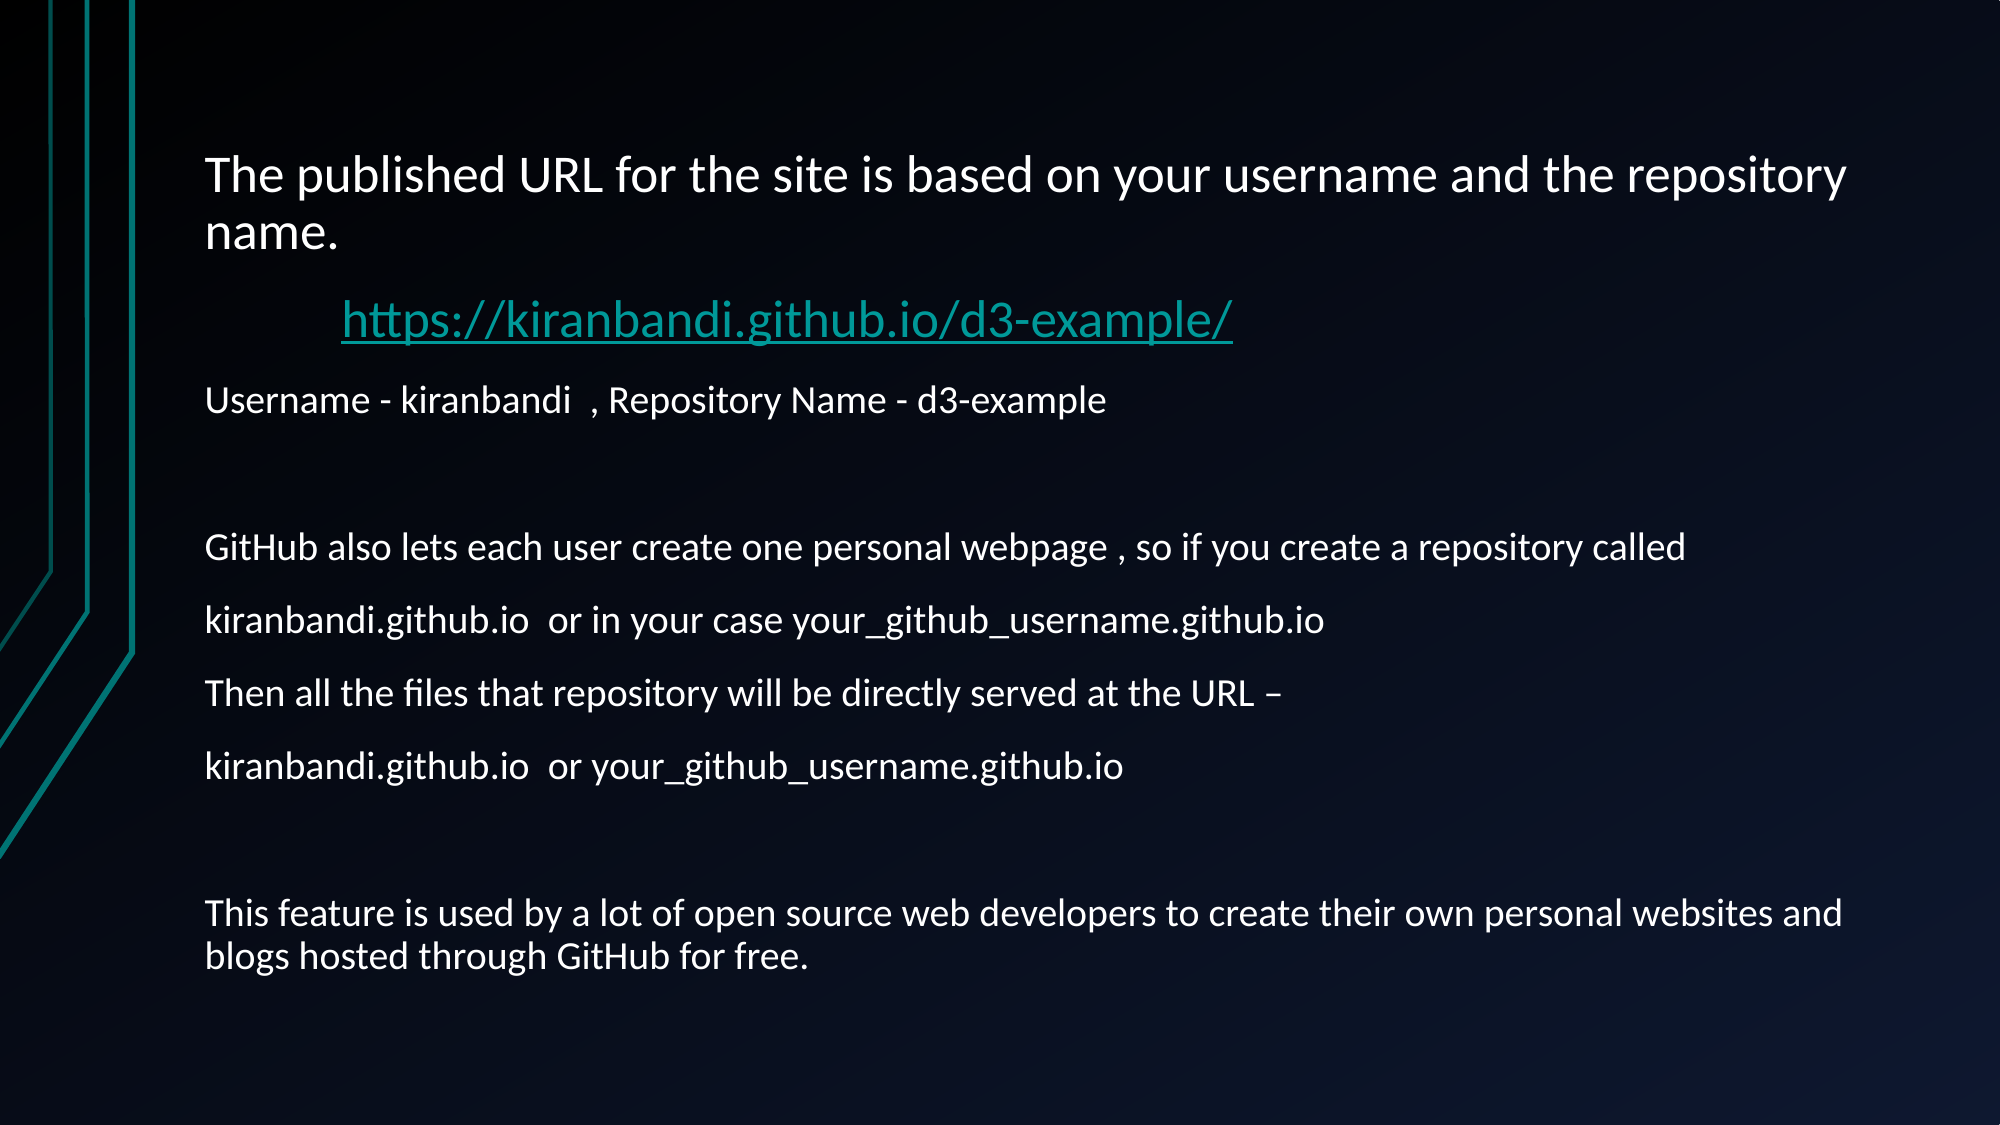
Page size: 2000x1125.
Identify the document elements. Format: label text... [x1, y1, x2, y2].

list The published URL for the site is based on your username and the repository name. https://kiranbandi.github.io/d3-example/ Username - kiranbandi , Repository Name - d3-example GitHub also lets each user create one personal webpage , so if you create a repository called kiranbandi.github.io or in your case your_github_username.github.io Then all the files that repository will be directly served at the URL – kiranbandi.github.io or your_github_username.github.io This feature is used by a lot of open source web developers to create their own personal websites and blogs hosted through GitHub for free. [184, 137, 1908, 988]
